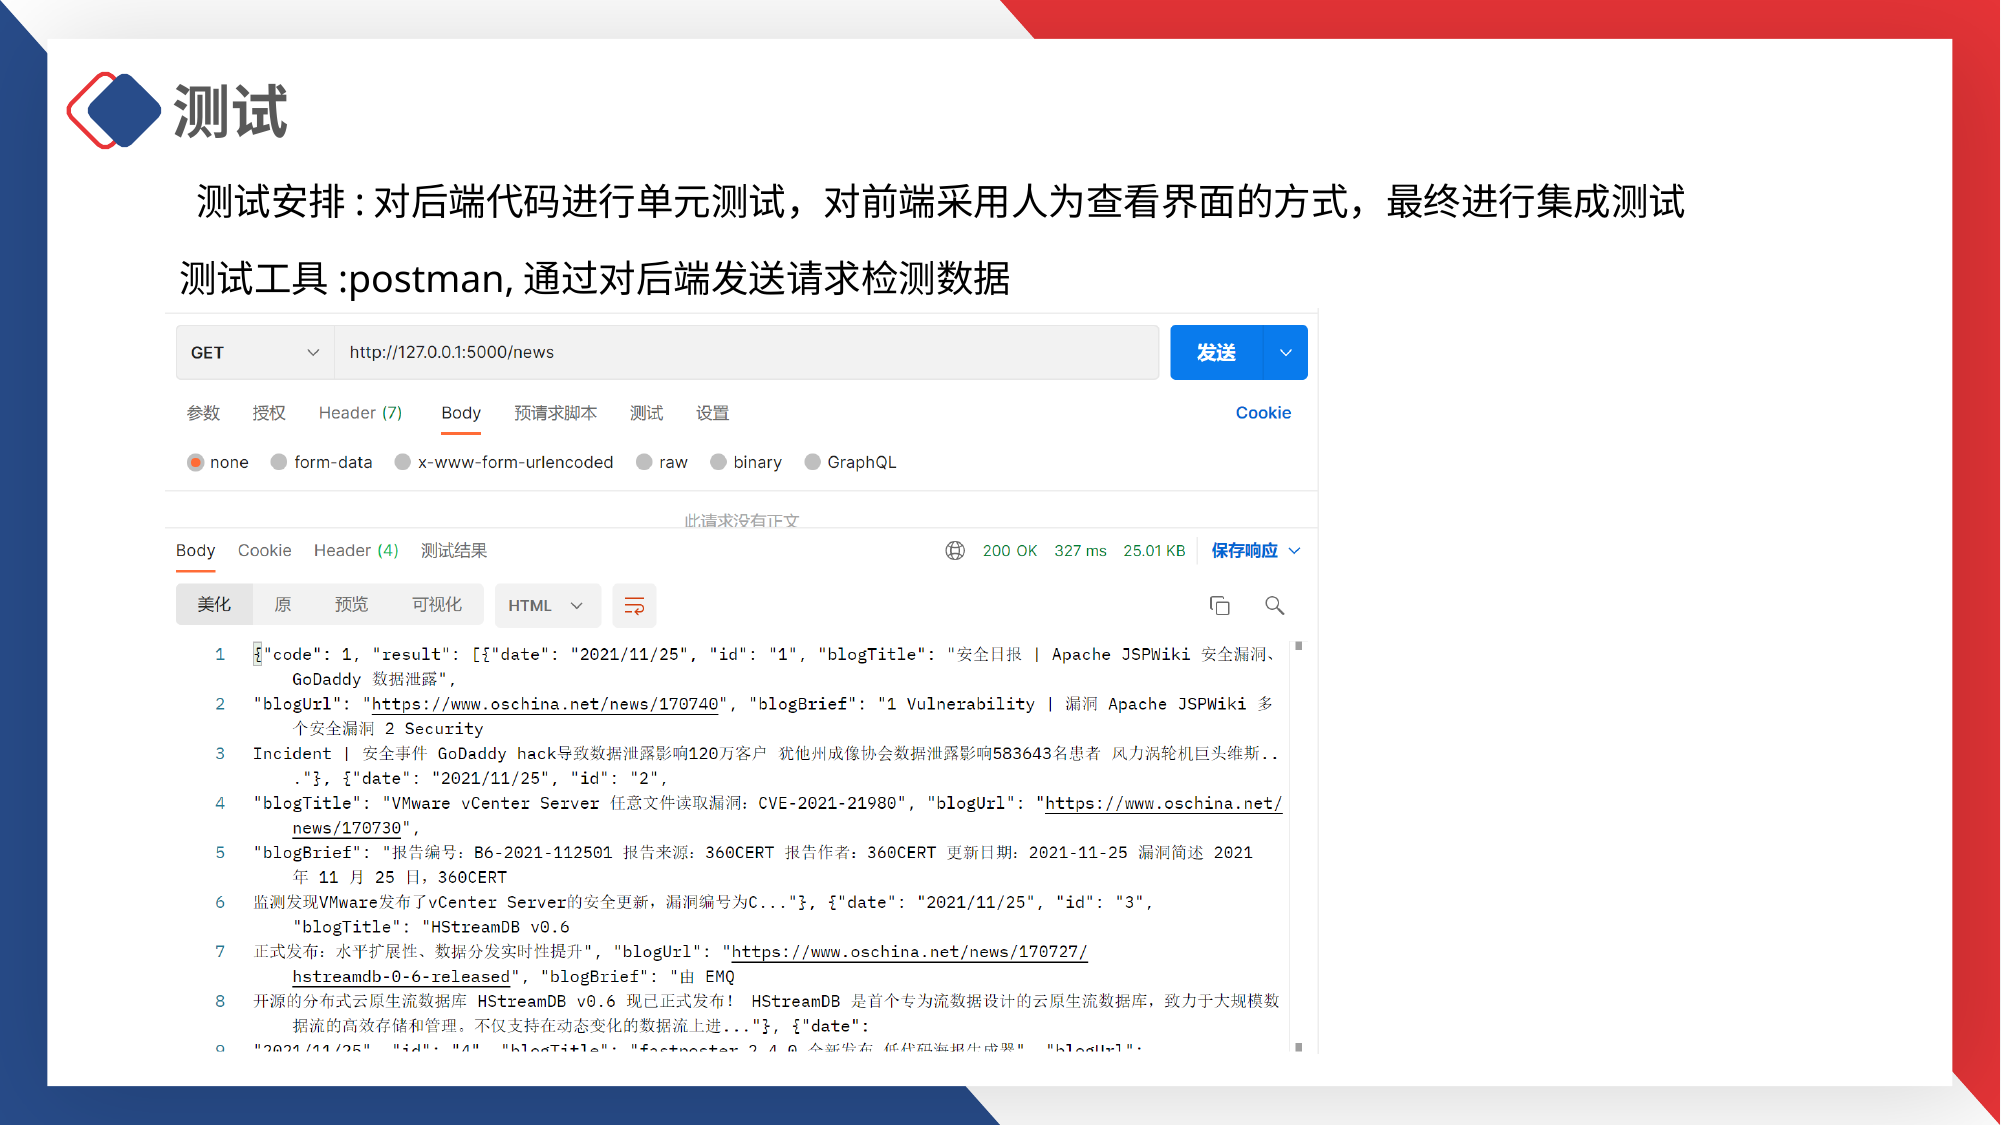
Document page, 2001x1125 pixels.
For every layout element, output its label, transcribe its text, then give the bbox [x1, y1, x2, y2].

text_box 测试安排:对后端代码进行单元测试，对前端采用人为查看界面的方式，最终进行集成测试 [181, 170, 1702, 231]
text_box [76, 67, 305, 154]
picture [165, 308, 1329, 1054]
text_box 测试工具:postman,通过对后端发送请求检测数据 [164, 247, 1026, 308]
